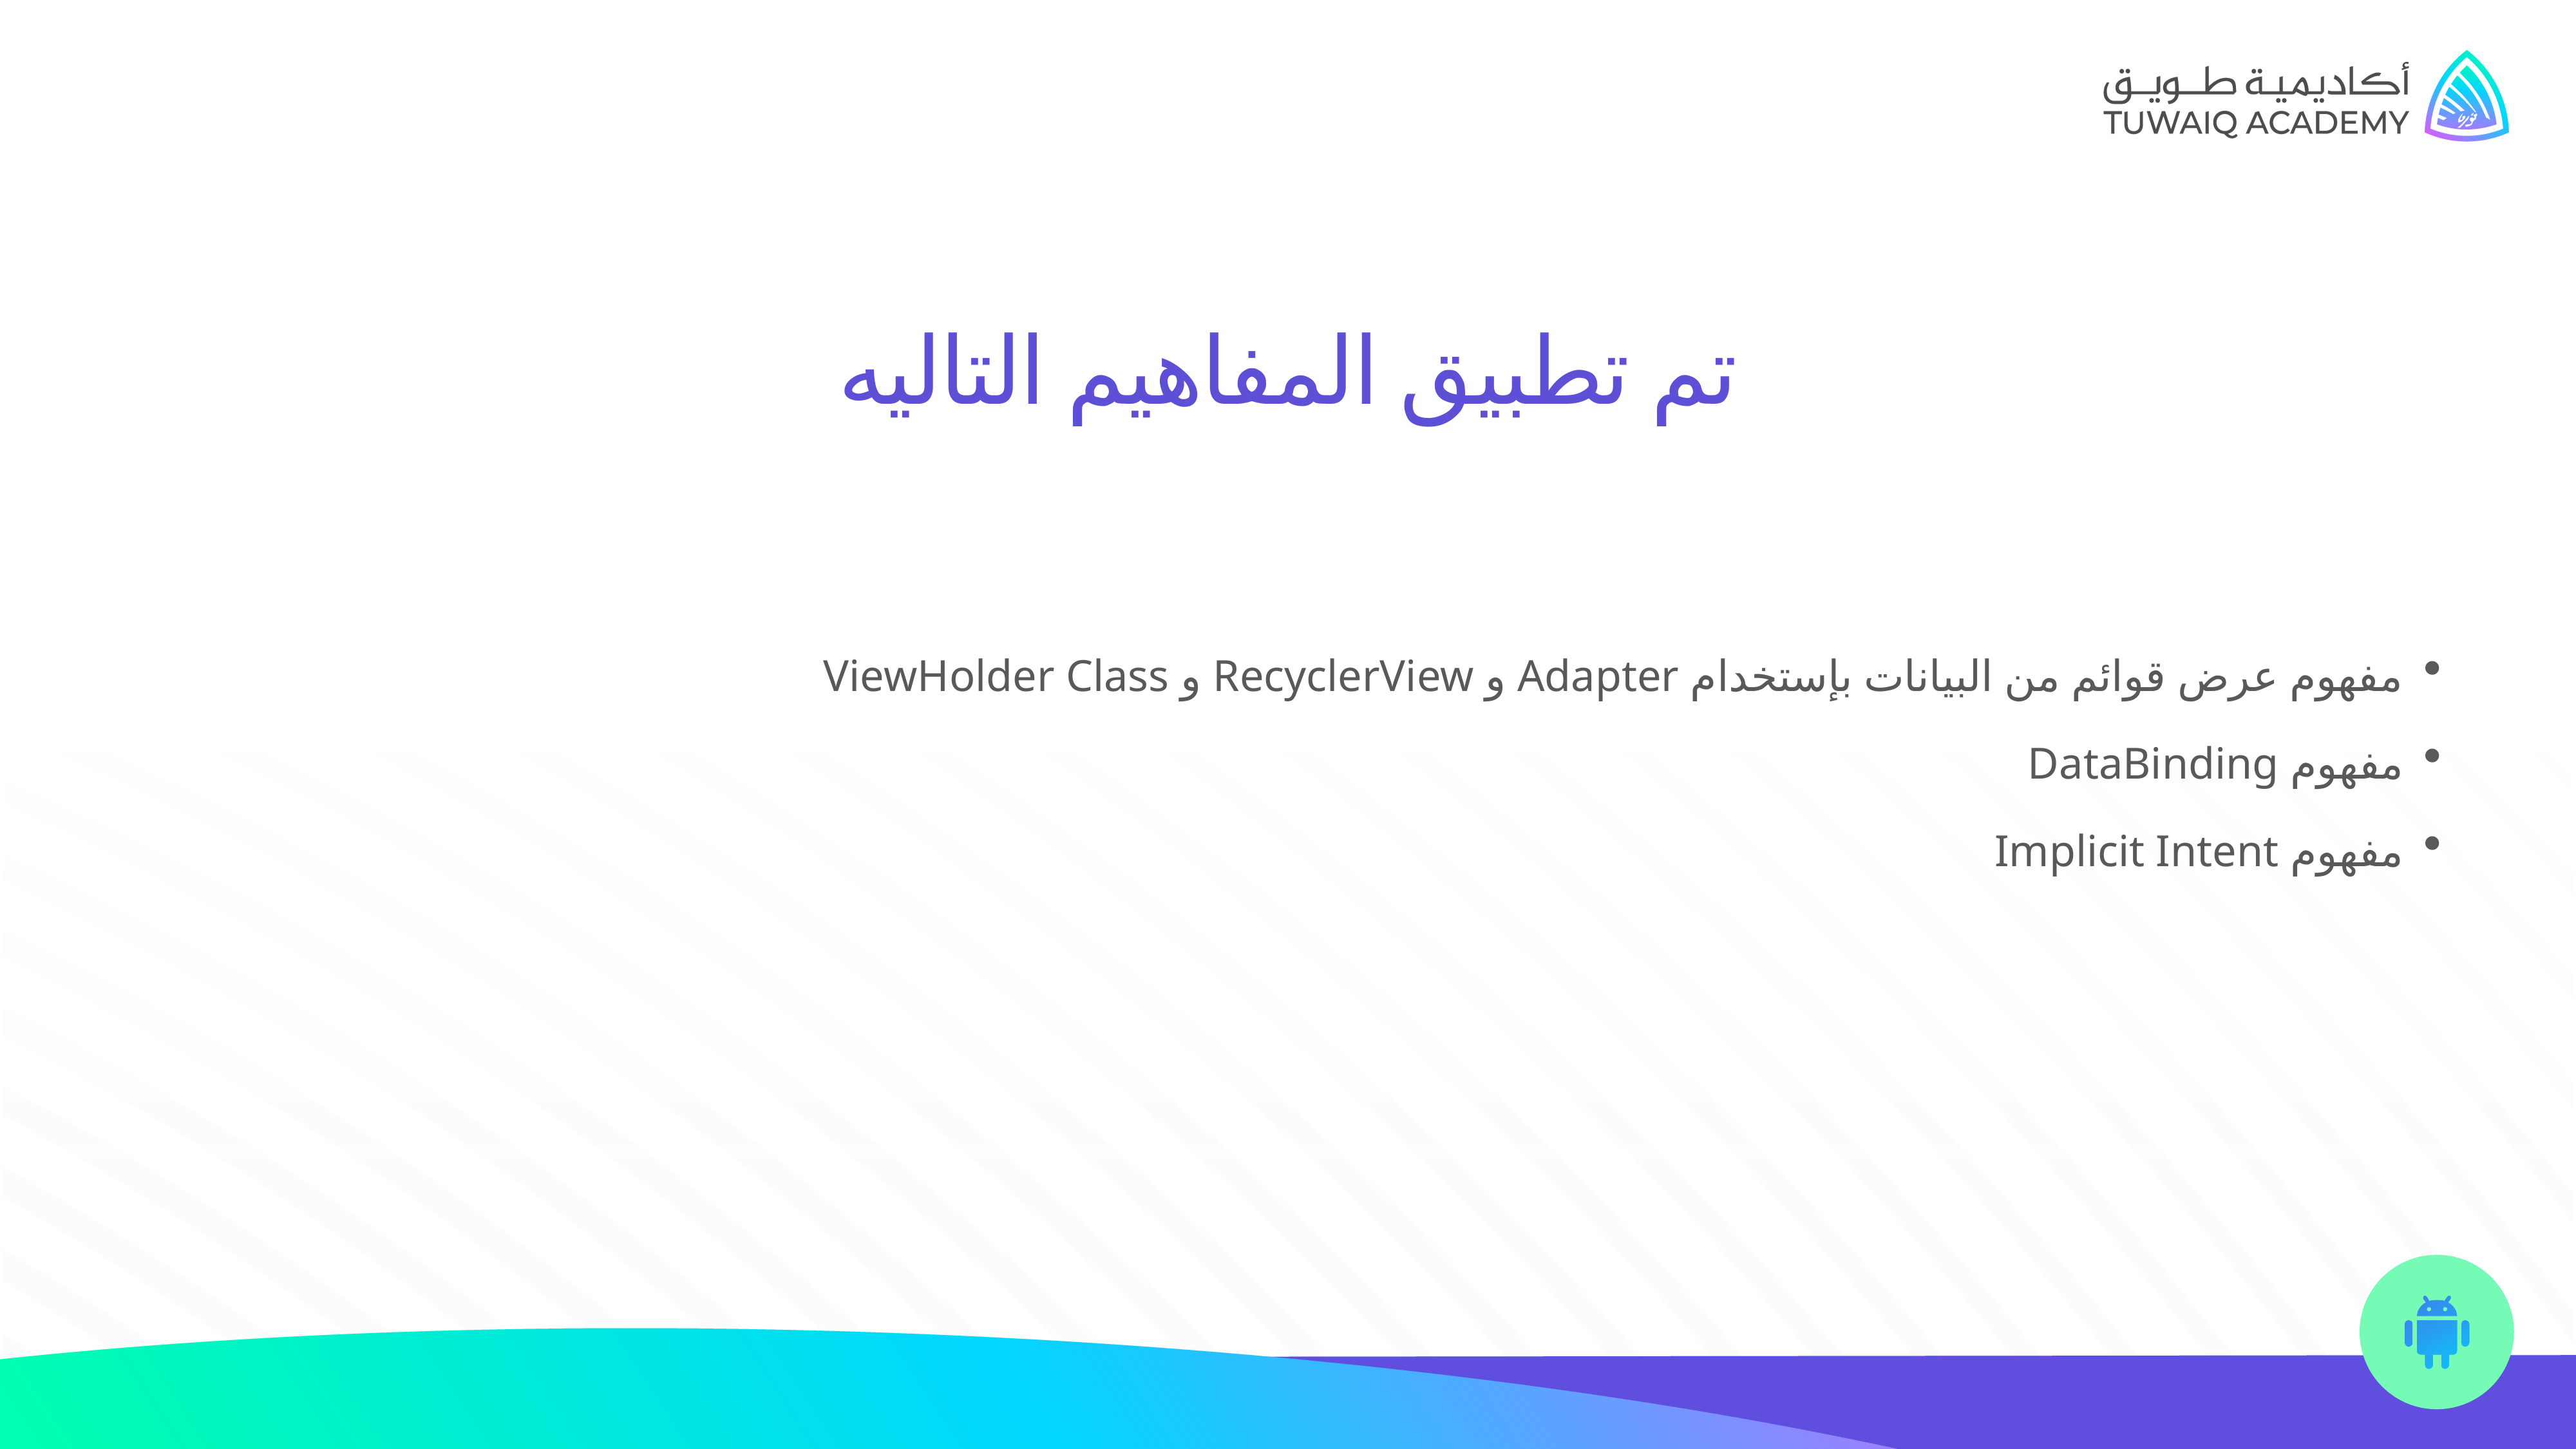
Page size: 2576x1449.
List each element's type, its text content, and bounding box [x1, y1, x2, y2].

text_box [2359, 1255, 2514, 1410]
picture [0, 0, 2576, 1449]
subtitle مفهوم عرض قوائم من البيانات بإستخدام Adapter و RecyclerView و ViewHolder Class مفهوم DataBinding مفهوم Implicit Intent [269, 555, 2448, 1245]
title تم تطبيق المفاهيم التاليه [127, 238, 2449, 428]
